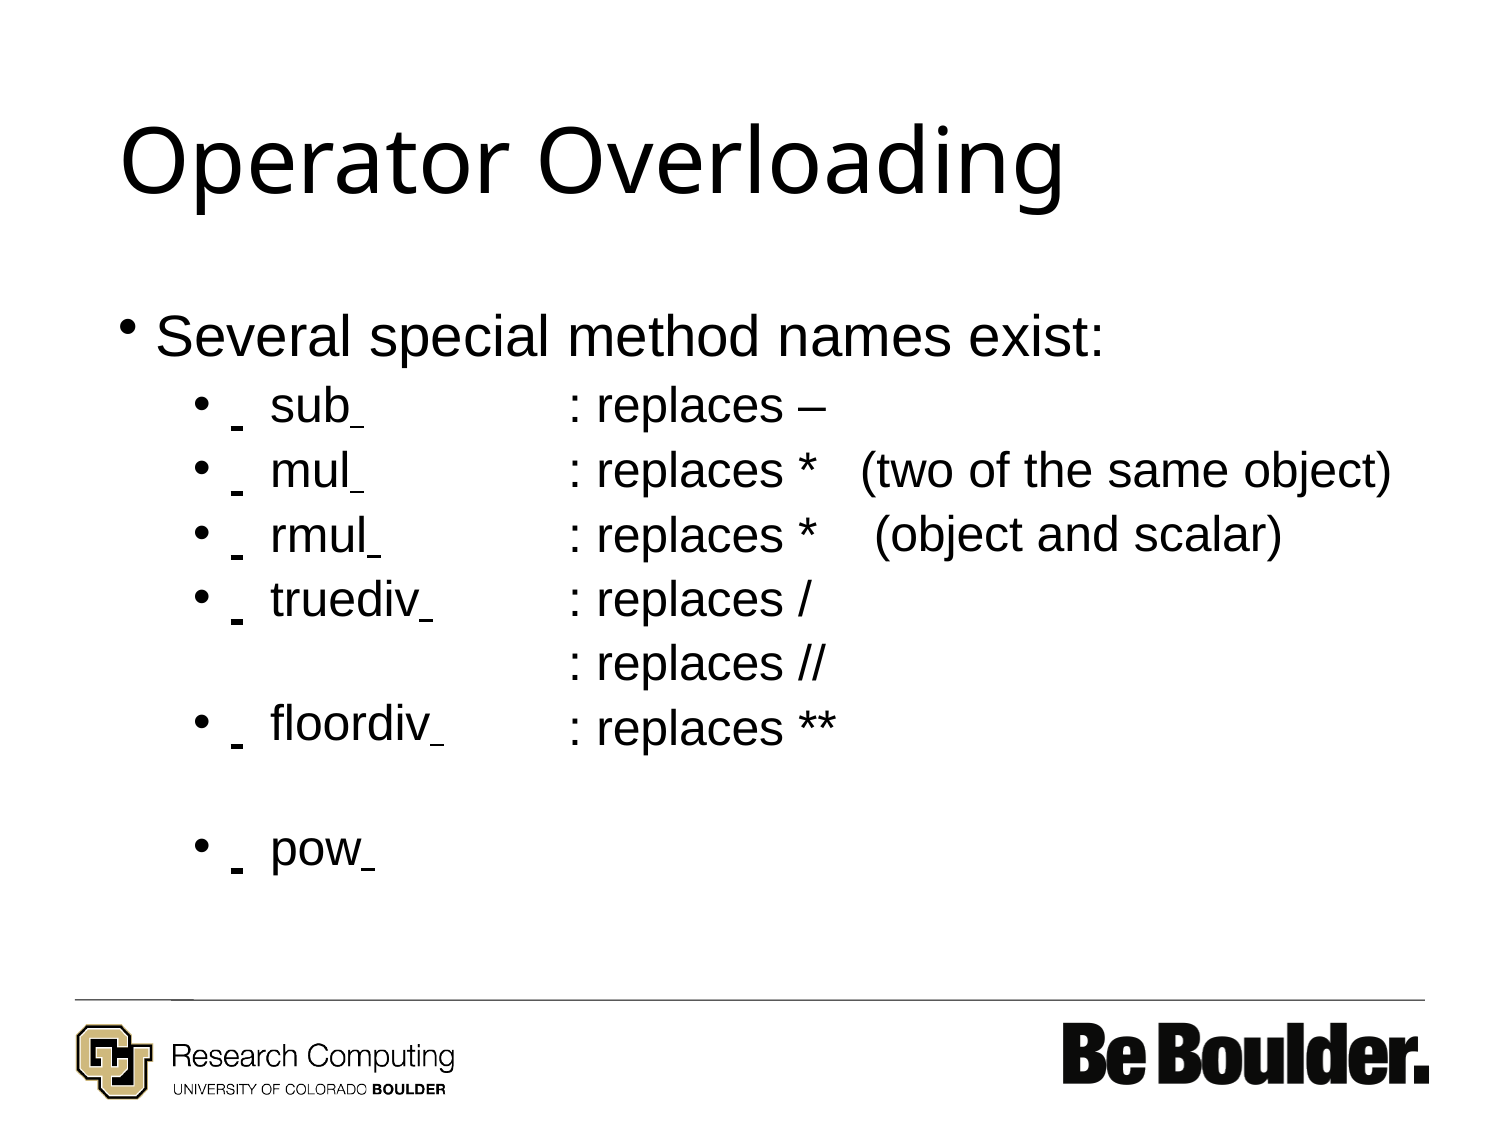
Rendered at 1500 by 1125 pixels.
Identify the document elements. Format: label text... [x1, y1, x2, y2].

text_box (two of the same object) (object and scalar) [857, 431, 1396, 562]
text_box : replaces – : replaces * : replaces * : replaces / : replaces // : replaces ** [566, 366, 840, 756]
title Operator Overloading [116, 100, 1197, 291]
text_box sub mul rmul truediv floordiv pow [191, 366, 519, 876]
picture [1063, 1022, 1430, 1085]
text_box Several special method names exist: [115, 296, 1109, 369]
picture [75, 1024, 454, 1100]
